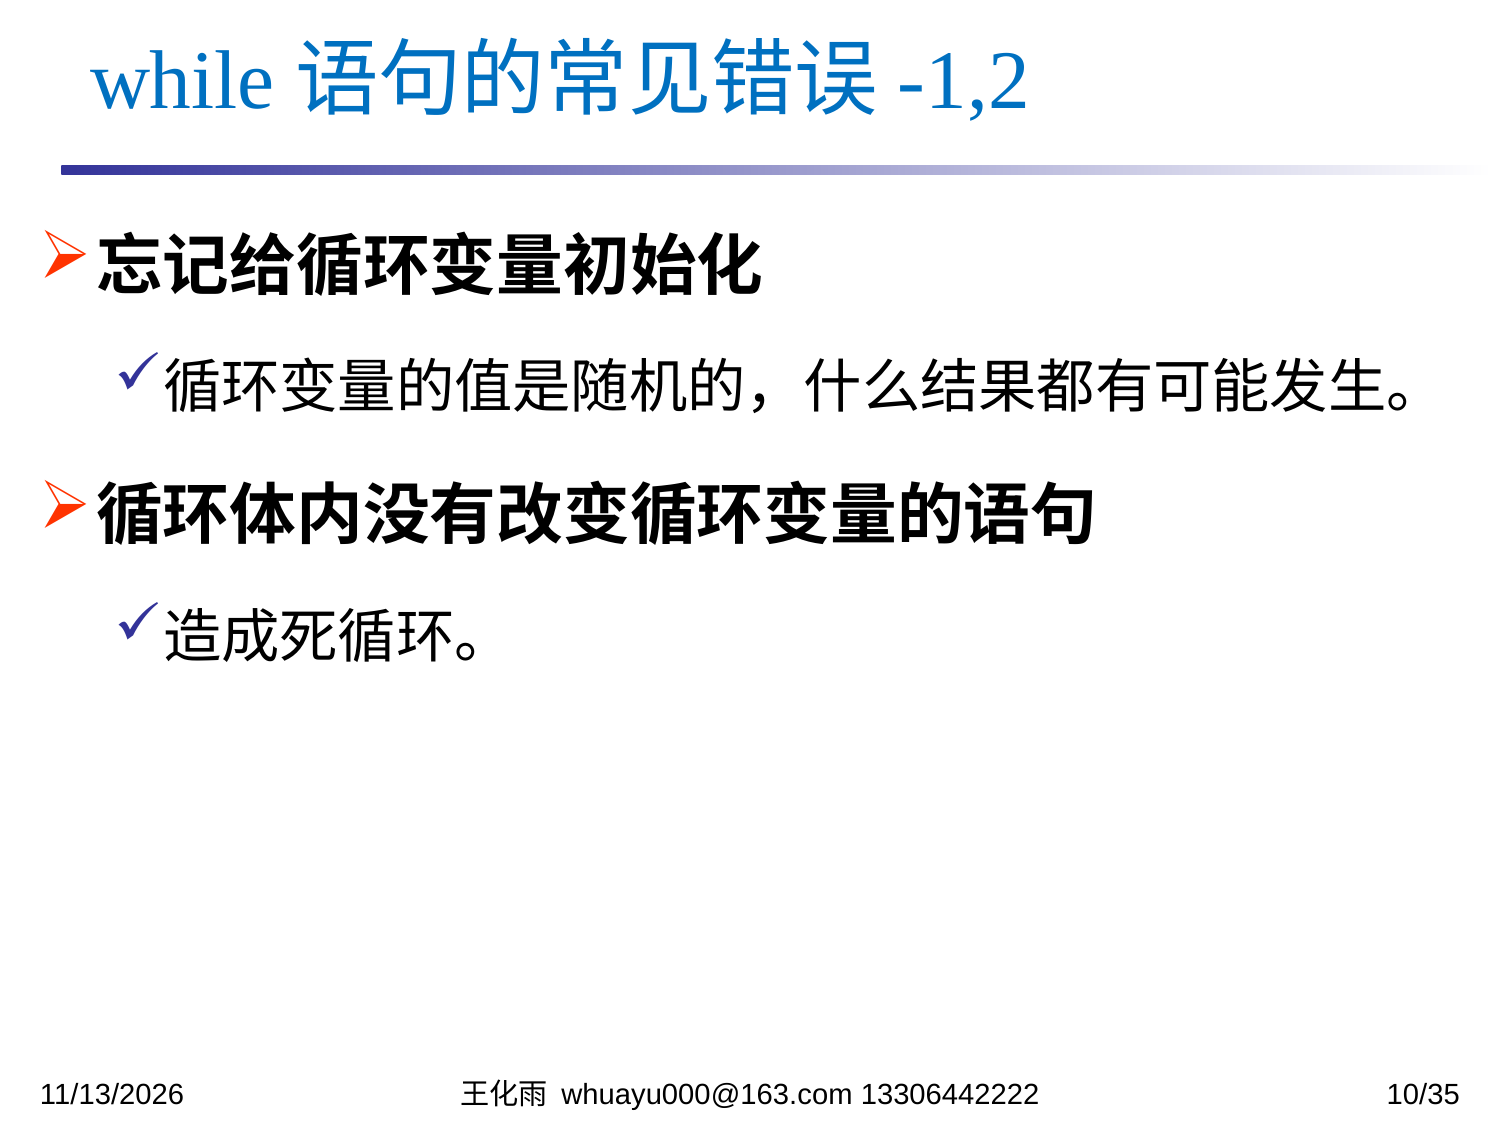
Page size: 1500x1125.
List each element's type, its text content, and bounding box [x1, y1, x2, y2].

slide_number 10/35 [1187, 1074, 1476, 1103]
list 忘记给循环变量初始化 循环变量的值是随机的，什么结果都有可能发生。 循环体内没有改变循环变量的语句 造成死循环。 [24, 174, 1475, 1025]
title while语句的常见错误-1,2 [75, 24, 1475, 125]
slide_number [24, 1074, 376, 1103]
footer 王化雨 whuayu000@163.com 13306442222 [387, 1074, 1113, 1103]
